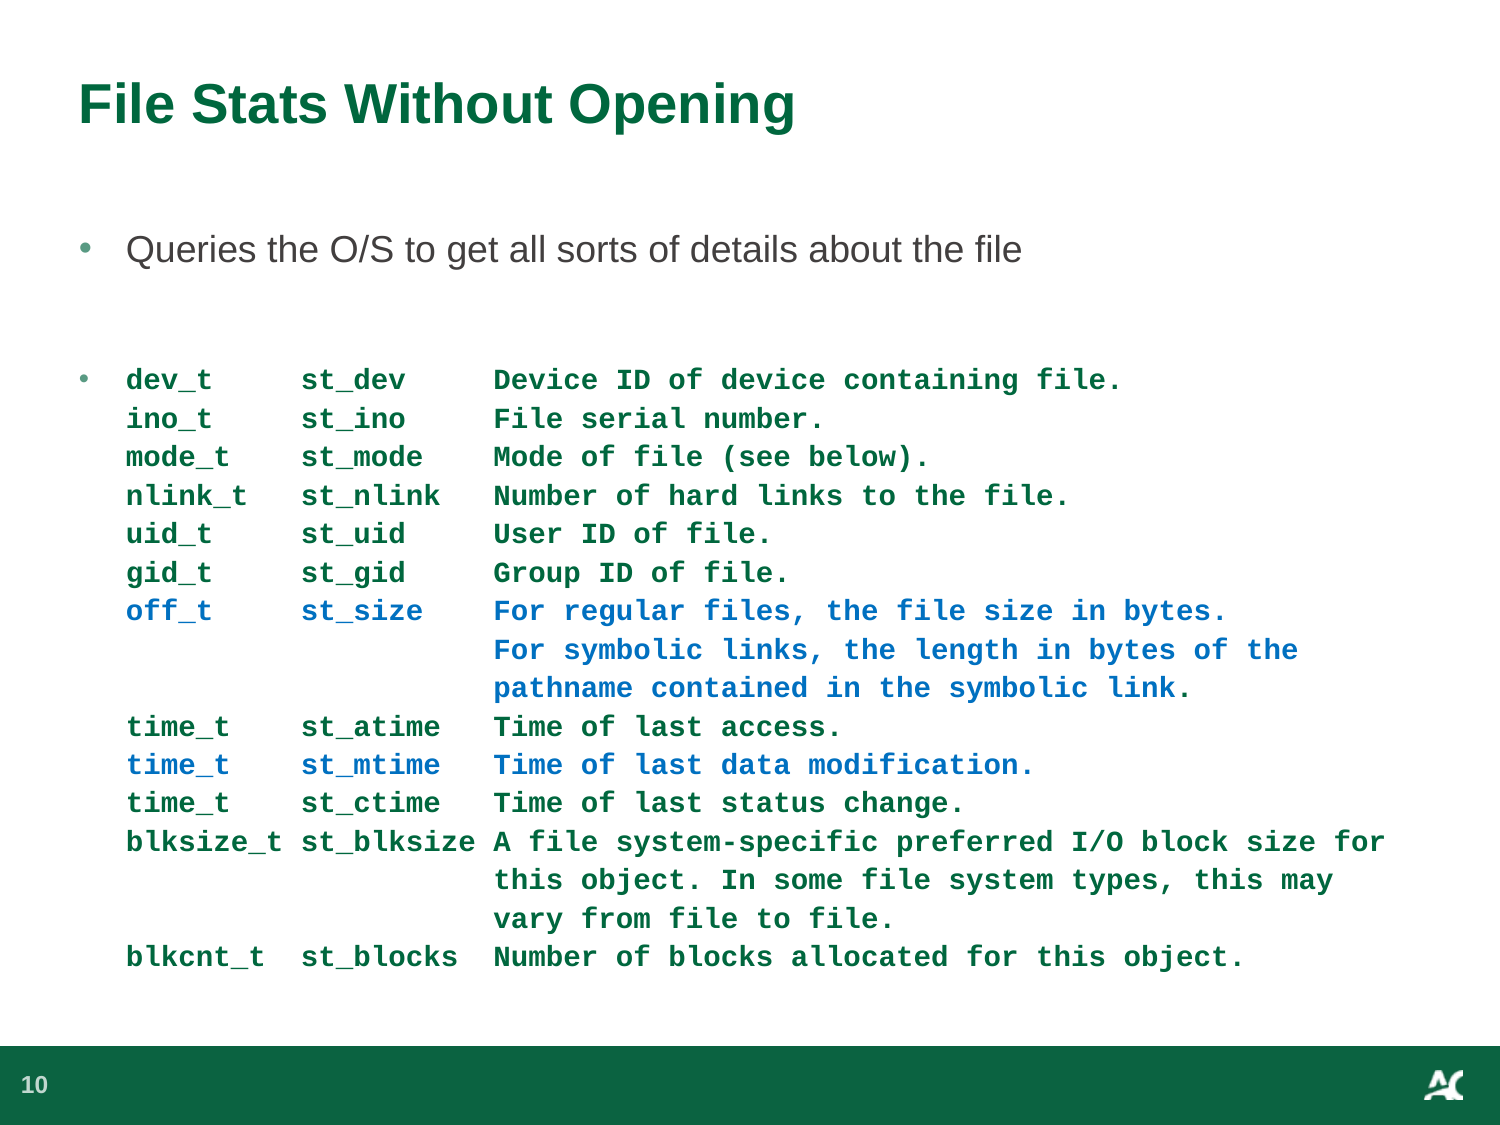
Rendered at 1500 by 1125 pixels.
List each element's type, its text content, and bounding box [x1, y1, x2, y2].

title File Stats Without Opening [79, 80, 1484, 185]
slide_number 10 [20, 1057, 77, 1111]
list Queries the O/S to get all sorts of details about the file dev_t st_dev Device ID of device containing file. ino_t st_ino File serial number. mode_t st_mode Mode of file (see below). nlink_t st_nlink Number of hard links to the file. uid_t st_uid User ID of file. gid_t st_gid Group ID of file. off_t st_size For regular files, the file size in bytes. For symbolic links, the length in bytes of the pathname contained in the symbolic link. time_t st_atime Time of last access. time_t st_mtime Time of last data modification. time_t st_ctime Time of last status change. blksize_t st_blksize A file system-specific preferred I/O block size for this object. In some file system types, this may vary from file to file. blkcnt_t st_blocks Number of blocks allocated for this object. [79, 220, 1456, 966]
